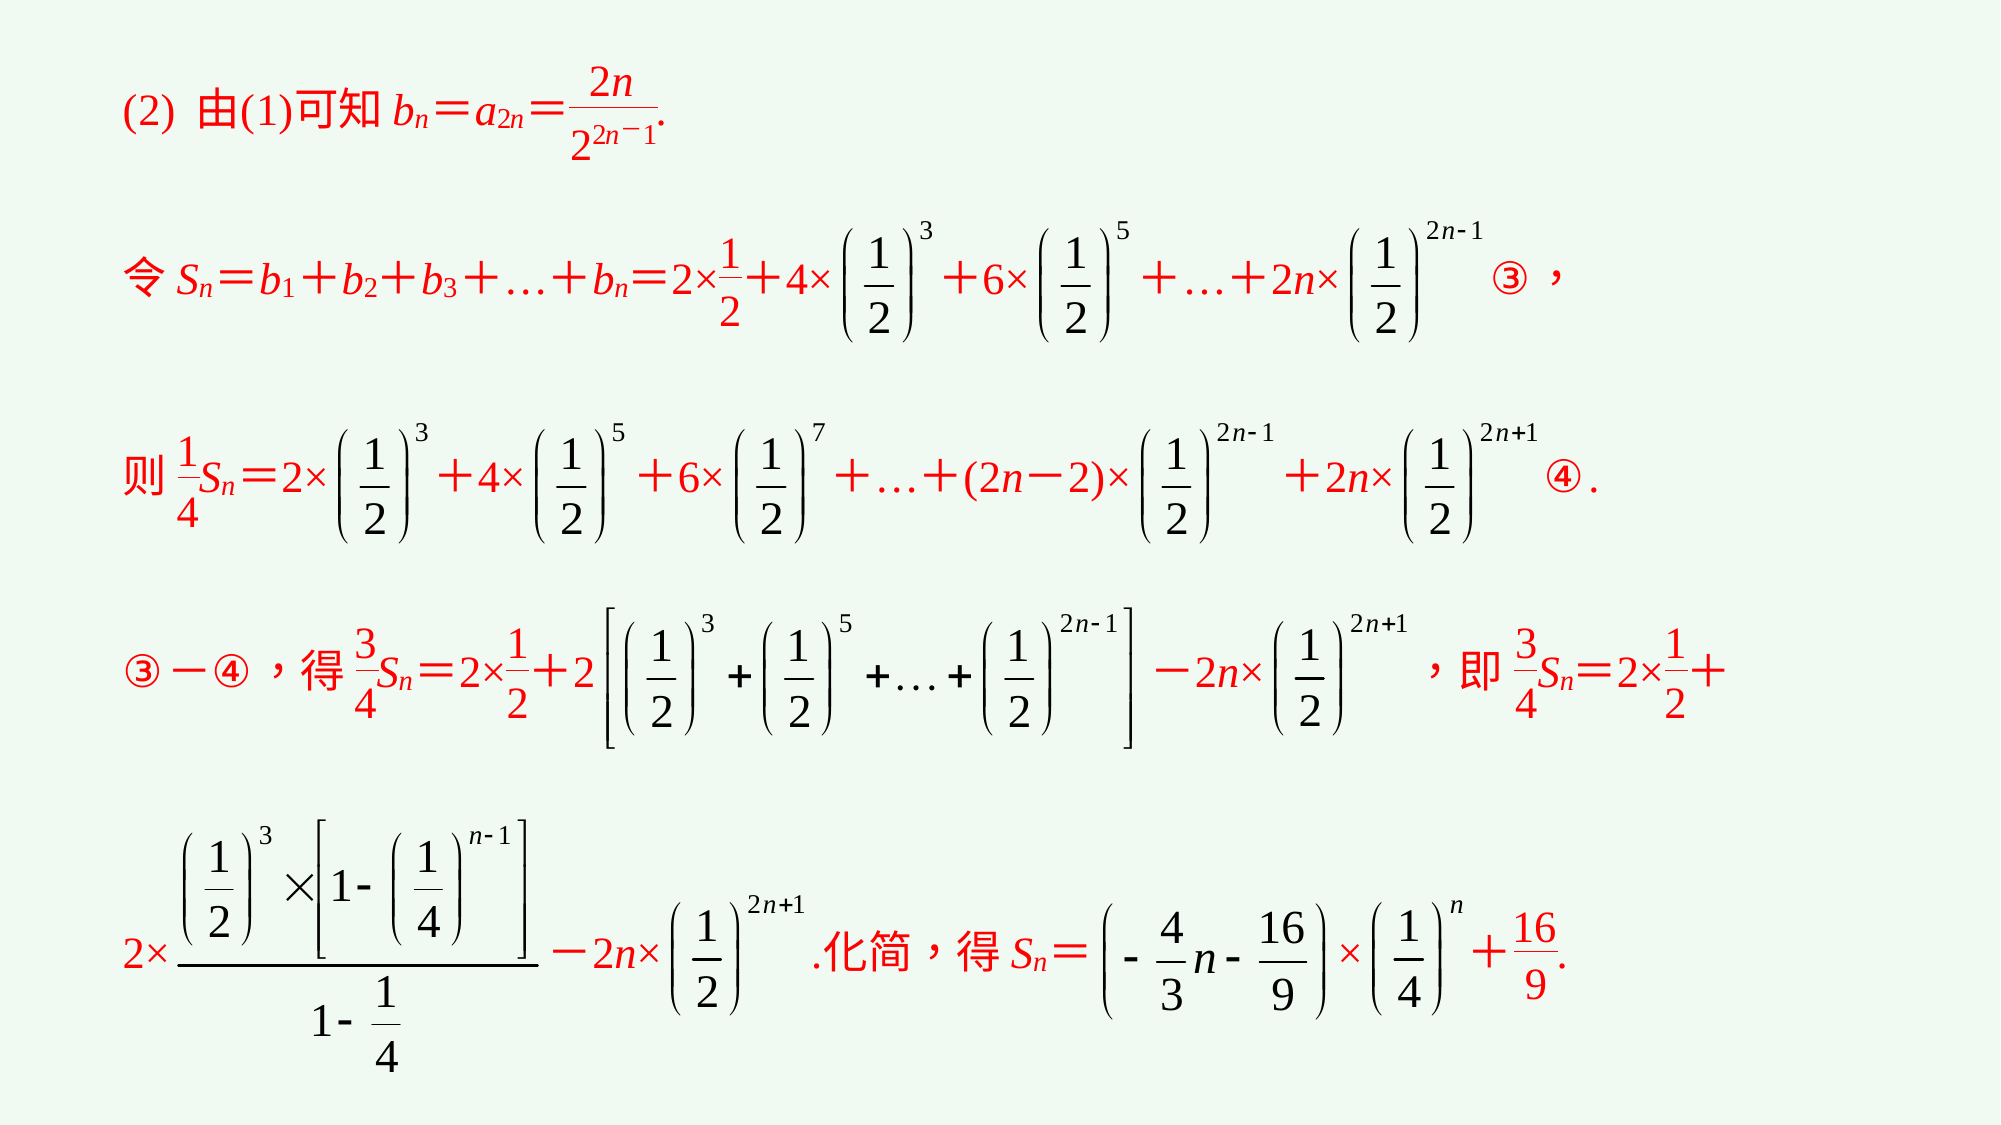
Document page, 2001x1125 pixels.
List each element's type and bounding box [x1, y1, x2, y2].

text_box [122, 48, 1881, 1111]
